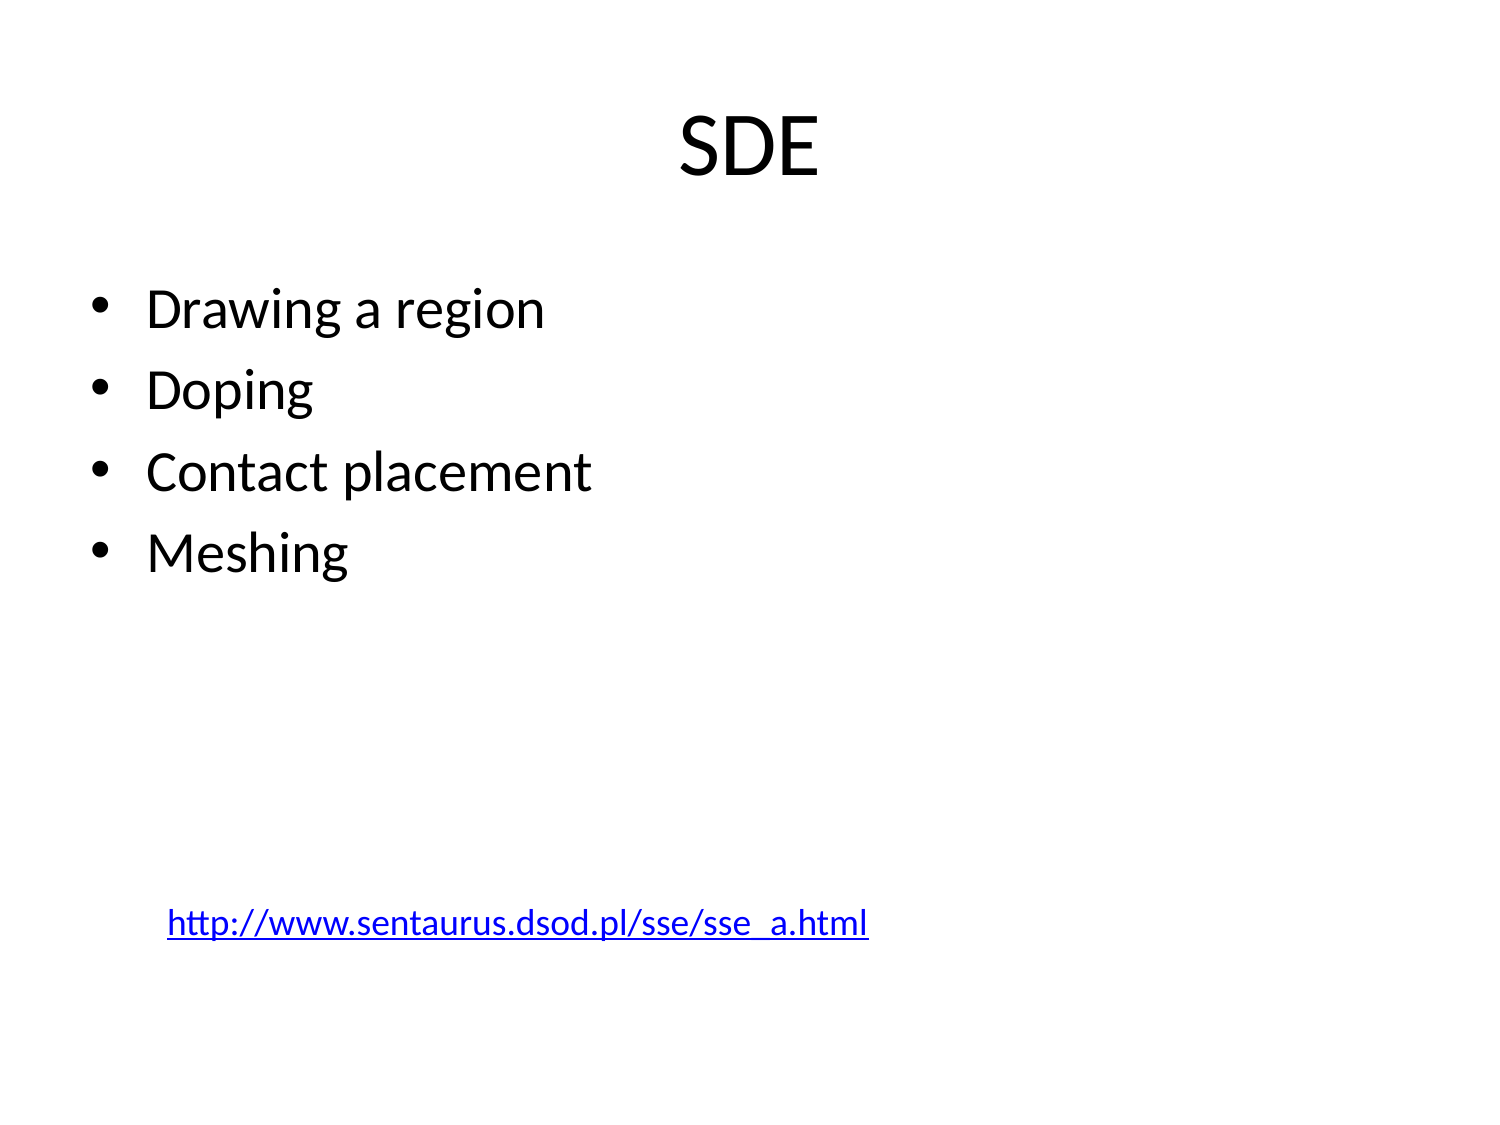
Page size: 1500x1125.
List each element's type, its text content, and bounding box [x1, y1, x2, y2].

list Drawing a region Doping Contact placement Meshing [75, 262, 1425, 1005]
title SDE [75, 45, 1425, 233]
text_box http://www.sentaurus.dsod.pl/sse/sse_a.html [152, 890, 1184, 951]
